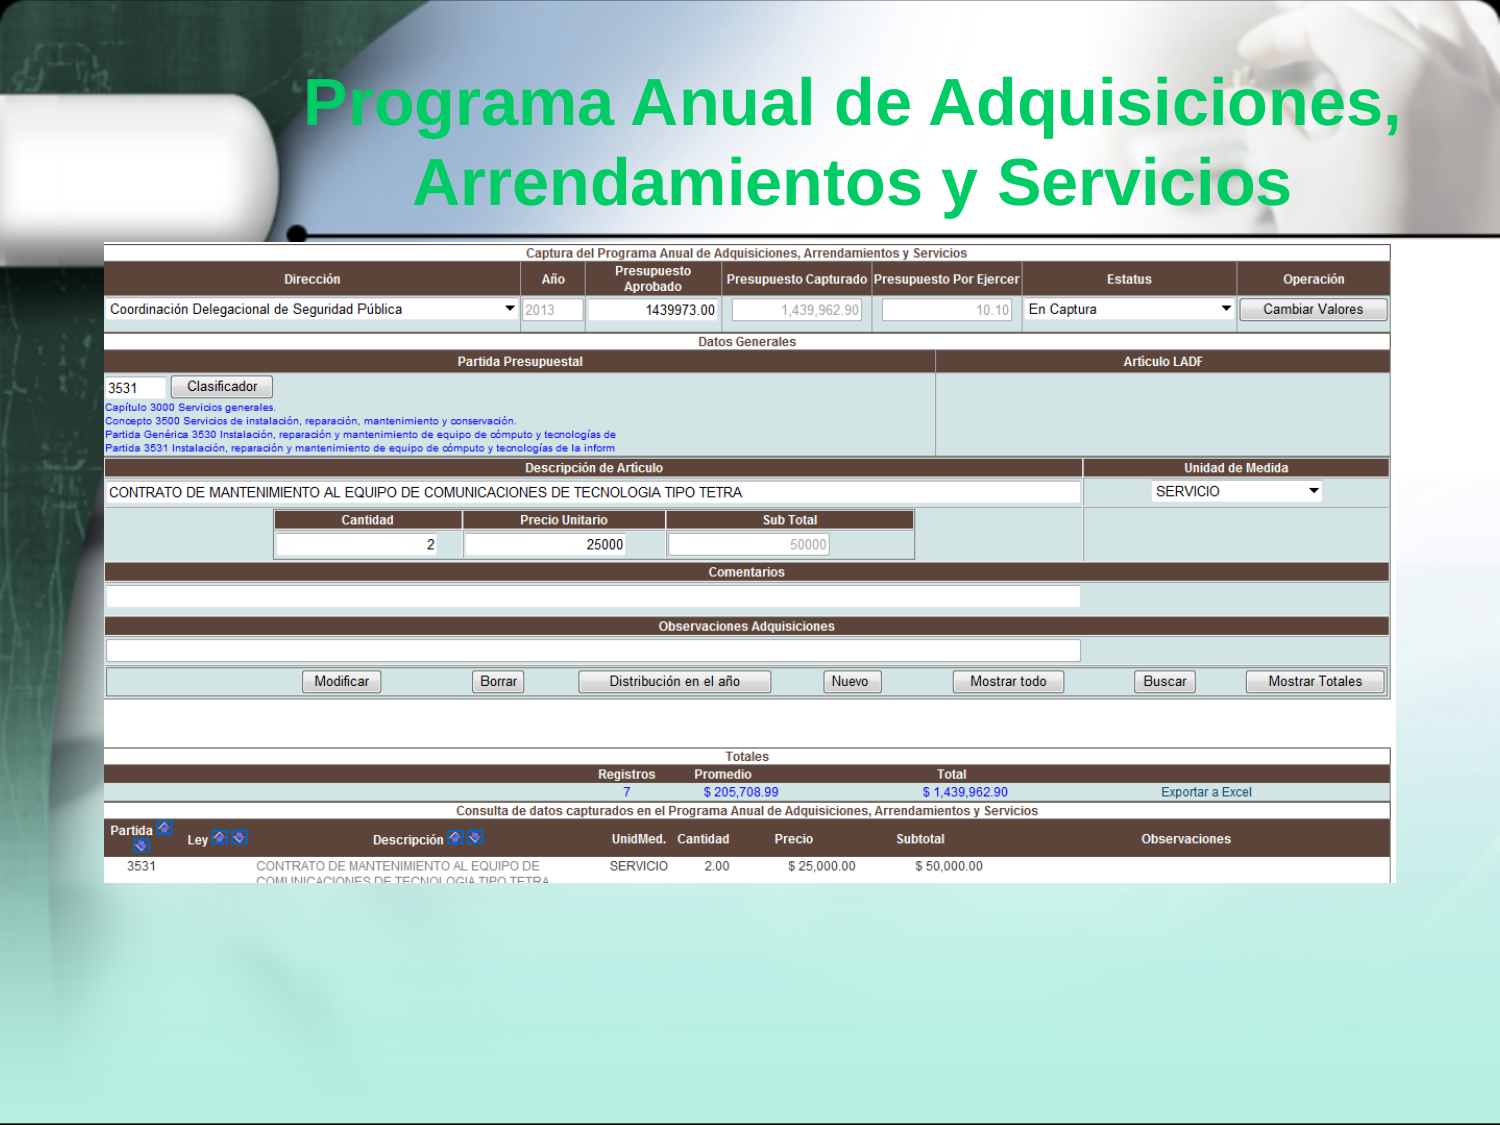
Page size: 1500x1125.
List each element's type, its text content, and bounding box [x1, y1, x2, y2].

title Programa Anual de Adquisiciones, Arrendamientos y Servicios [281, 45, 1426, 233]
picture [0, 0, 1500, 1125]
